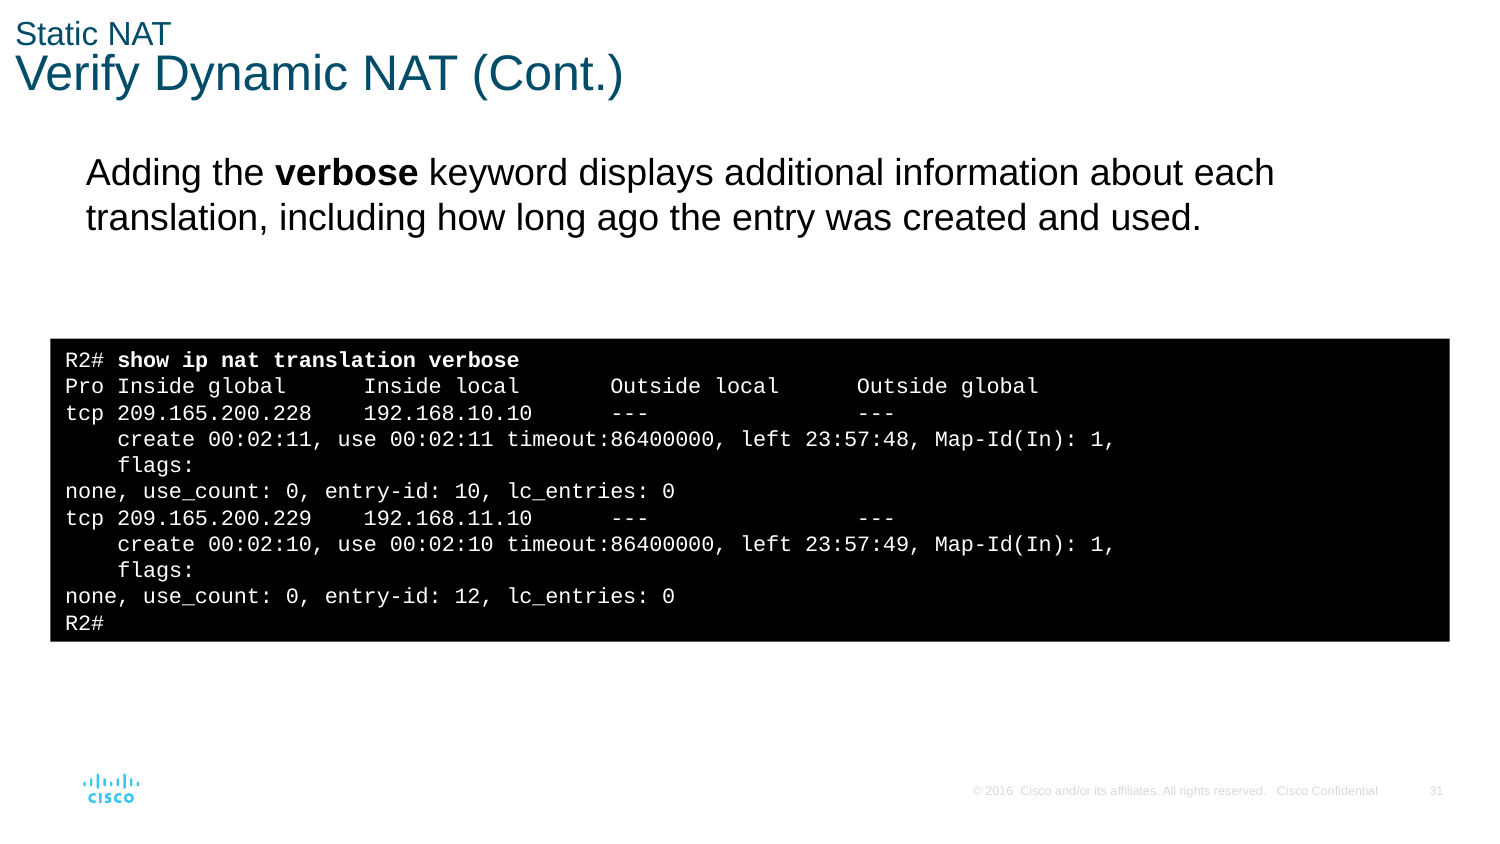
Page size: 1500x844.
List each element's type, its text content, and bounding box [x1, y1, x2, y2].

list Adding the verbose keyword displays additional information about each translation, including how long ago the entry was created and used. [70, 140, 1369, 311]
text_box R2# show ip nat translation verbose Pro Inside global Inside local Outside local Outside global tcp 209.165.200.228 192.168.10.10 --- --- create 00:02:11, use 00:02:11 timeout:86400000, left 23:57:48, Map-Id(In): 1, flags: none, use_count: 0, entry-id: 10, lc_entries: 0 tcp 209.165.200.229 192.168.11.10 --- --- create 00:02:10, use 00:02:10 timeout:86400000, left 23:57:49, Map-Id(In): 1, flags: none, use_count: 0, entry-id: 12, lc_entries: 0 R2# [50, 338, 1450, 642]
title Static NAT Verify Dynamic NAT (Cont.) [0, 0, 1369, 121]
